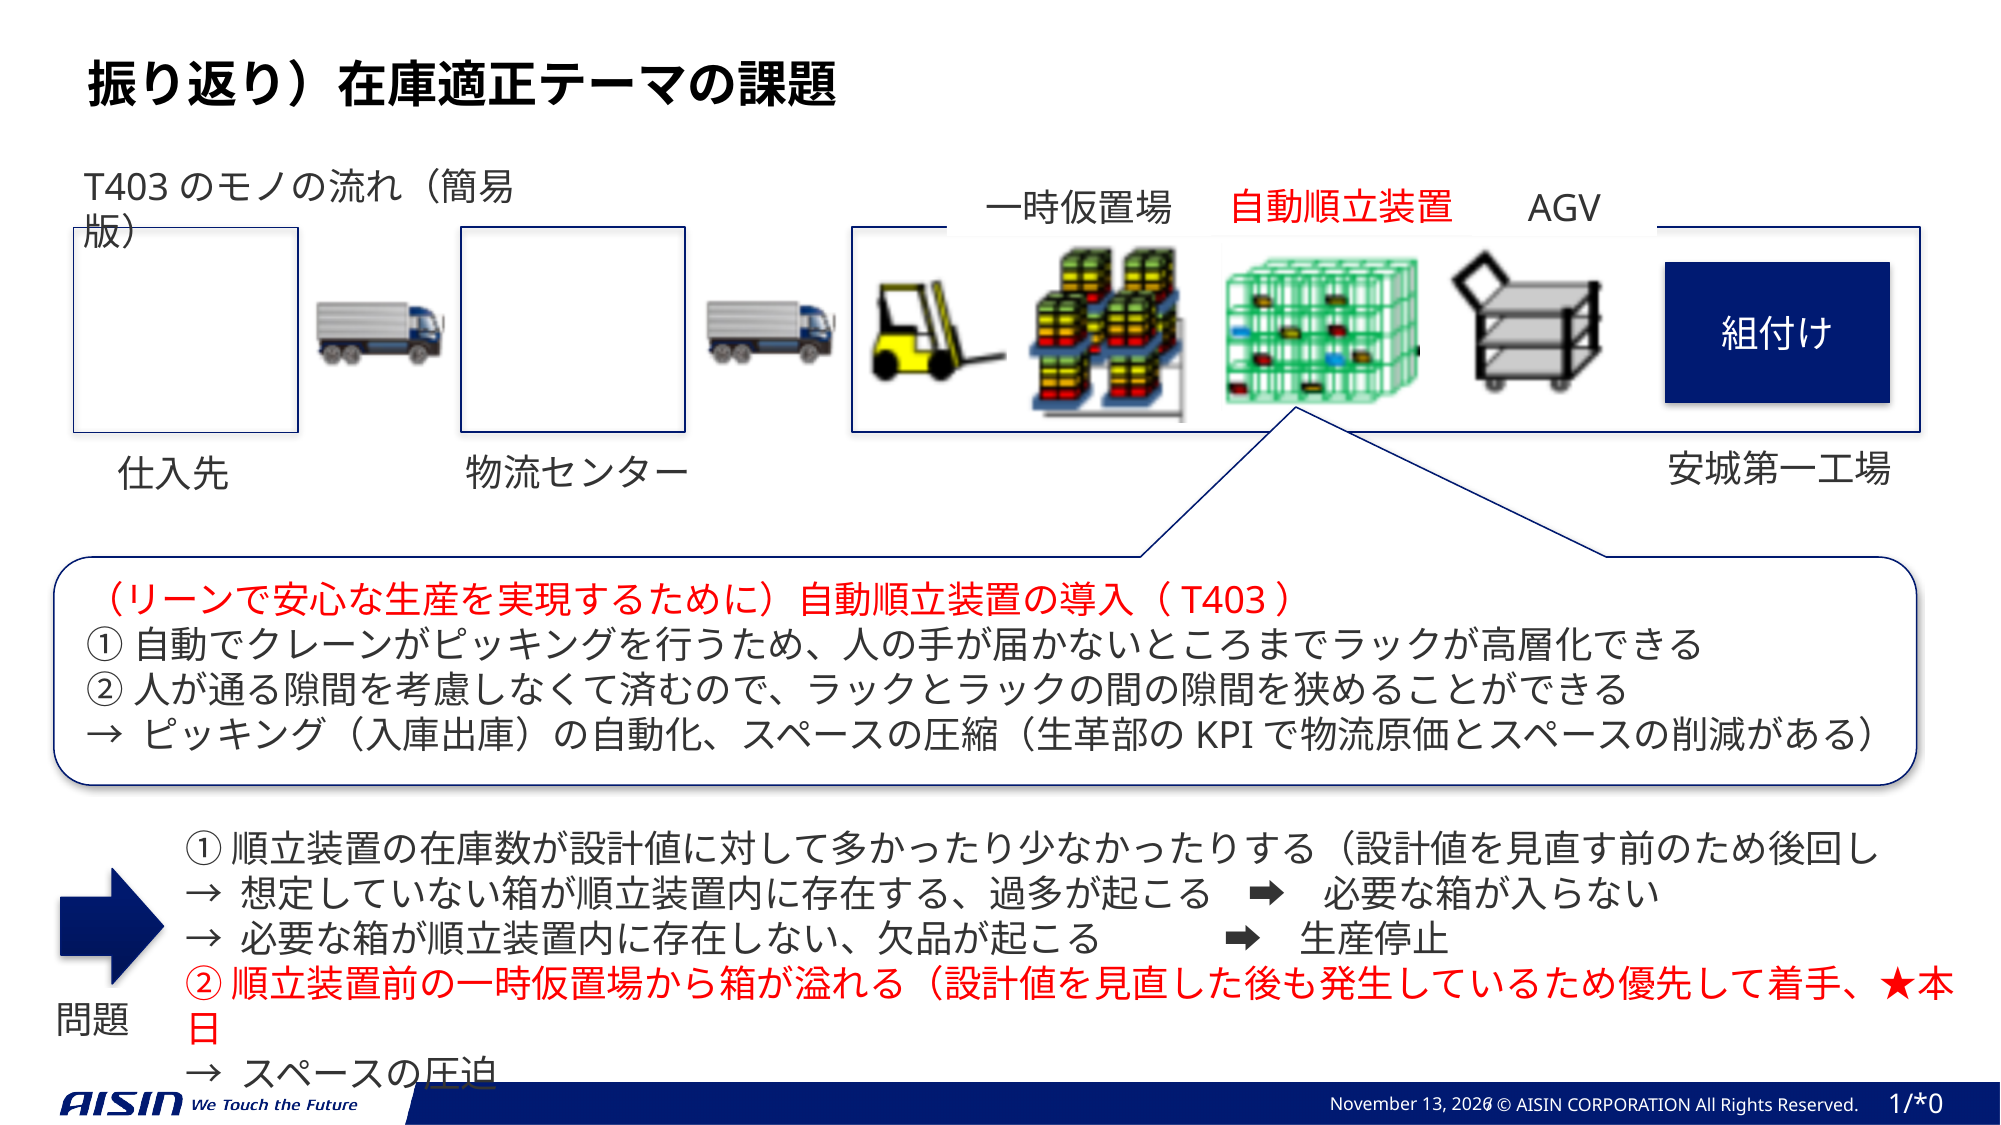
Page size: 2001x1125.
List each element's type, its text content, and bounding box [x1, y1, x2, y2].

text_box [851, 226, 1921, 433]
picture [1666, 1103, 1674, 1110]
text_box AGV [1471, 176, 1657, 236]
picture [1580, 1103, 1588, 1110]
text_box 自動順立装置 [1208, 175, 1474, 236]
text_box T403のモノの流れ（簡易版） [69, 155, 603, 261]
text_box [53, 419, 1914, 786]
picture [699, 290, 841, 371]
picture [865, 243, 1192, 424]
text_box 安城第一工場 [1636, 437, 1923, 498]
text_box 一時仮置場 [946, 176, 1208, 236]
text_box [73, 261, 299, 433]
text_box 組付け [1665, 262, 1890, 403]
text_box （リーンで安心な生産を実現するために）自動順立装置の導入（T403） ①自動でクレーンがピッキングを行うため、人の手が届かないところまでラックが高層化できる ②人が通る隙間を考慮しなくて済むので、ラックとラックの間の隙間を狭めることができる → ピッキング（入庫出庫）の自動化、スペースの圧縮（生革部のKPIで物流原価とスペースの削減がある） [71, 568, 1933, 764]
text_box 問題 [0, 988, 186, 1048]
text_box 物流センター [435, 441, 722, 502]
text_box 仕入先 [102, 442, 263, 502]
picture [1932, 1103, 1940, 1111]
list 振り返り）在庫適正テーマの課題 [72, 44, 1934, 103]
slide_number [1142, 1103, 1508, 1116]
picture [1221, 243, 1420, 411]
text_box ①順立装置の在庫数が設計値に対して多かったり少なかったりする（設計値を見直す前のため後回し → 想定していない箱が順立装置内に存在する、過多が起こる ➡ 必要な箱が入らない → 必要な箱が順立装置内に存在しない、欠品が起こる ➡ 生産停止 ②順立装置前の一時仮置場から箱が溢れる（設計値を見直した後も発生しているため優先して着手、★本日 → スペースの圧迫 [170, 817, 2000, 1103]
text_box [60, 867, 165, 985]
picture [1616, 1103, 1624, 1110]
picture [0, 1082, 2000, 1125]
picture [308, 291, 451, 372]
text_box [460, 226, 686, 433]
picture [1438, 241, 1619, 400]
